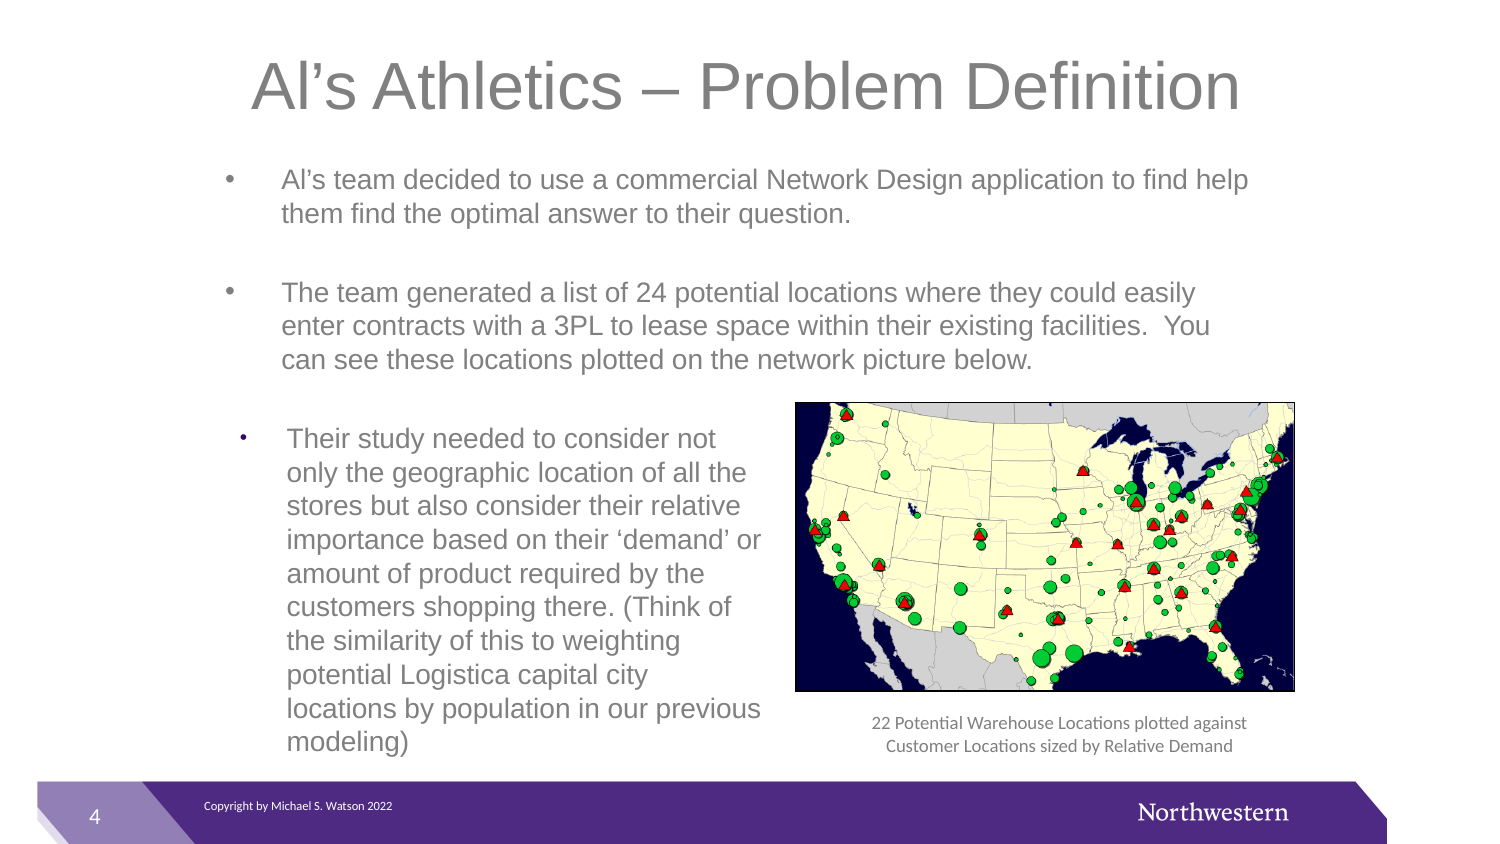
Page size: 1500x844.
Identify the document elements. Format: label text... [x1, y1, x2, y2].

picture [0, 0, 1499, 844]
list Al’s team decided to use a commercial Network Design application to find help them find the optimal answer to their question. The team generated a list of 24 potential locations where they could easily enter contracts with a 3PL to lease space within their existing facilities. You can see these locations plotted on the network picture below. [209, 154, 1279, 394]
text_box 22 Potential Warehouse Locations plotted against Customer Locations sized by Relative Demand [834, 703, 1285, 764]
text_box Their study needed to consider not only the geographic location of all the stores but also consider their relative importance based on their ‘demand’ or amount of product required by the customers shopping there. (Think of the similarity of this to weighting potential Logistica capital city locations by population in our previous modeling) [224, 412, 778, 653]
title Al’s Athletics – Problem Definition [225, 37, 1270, 150]
